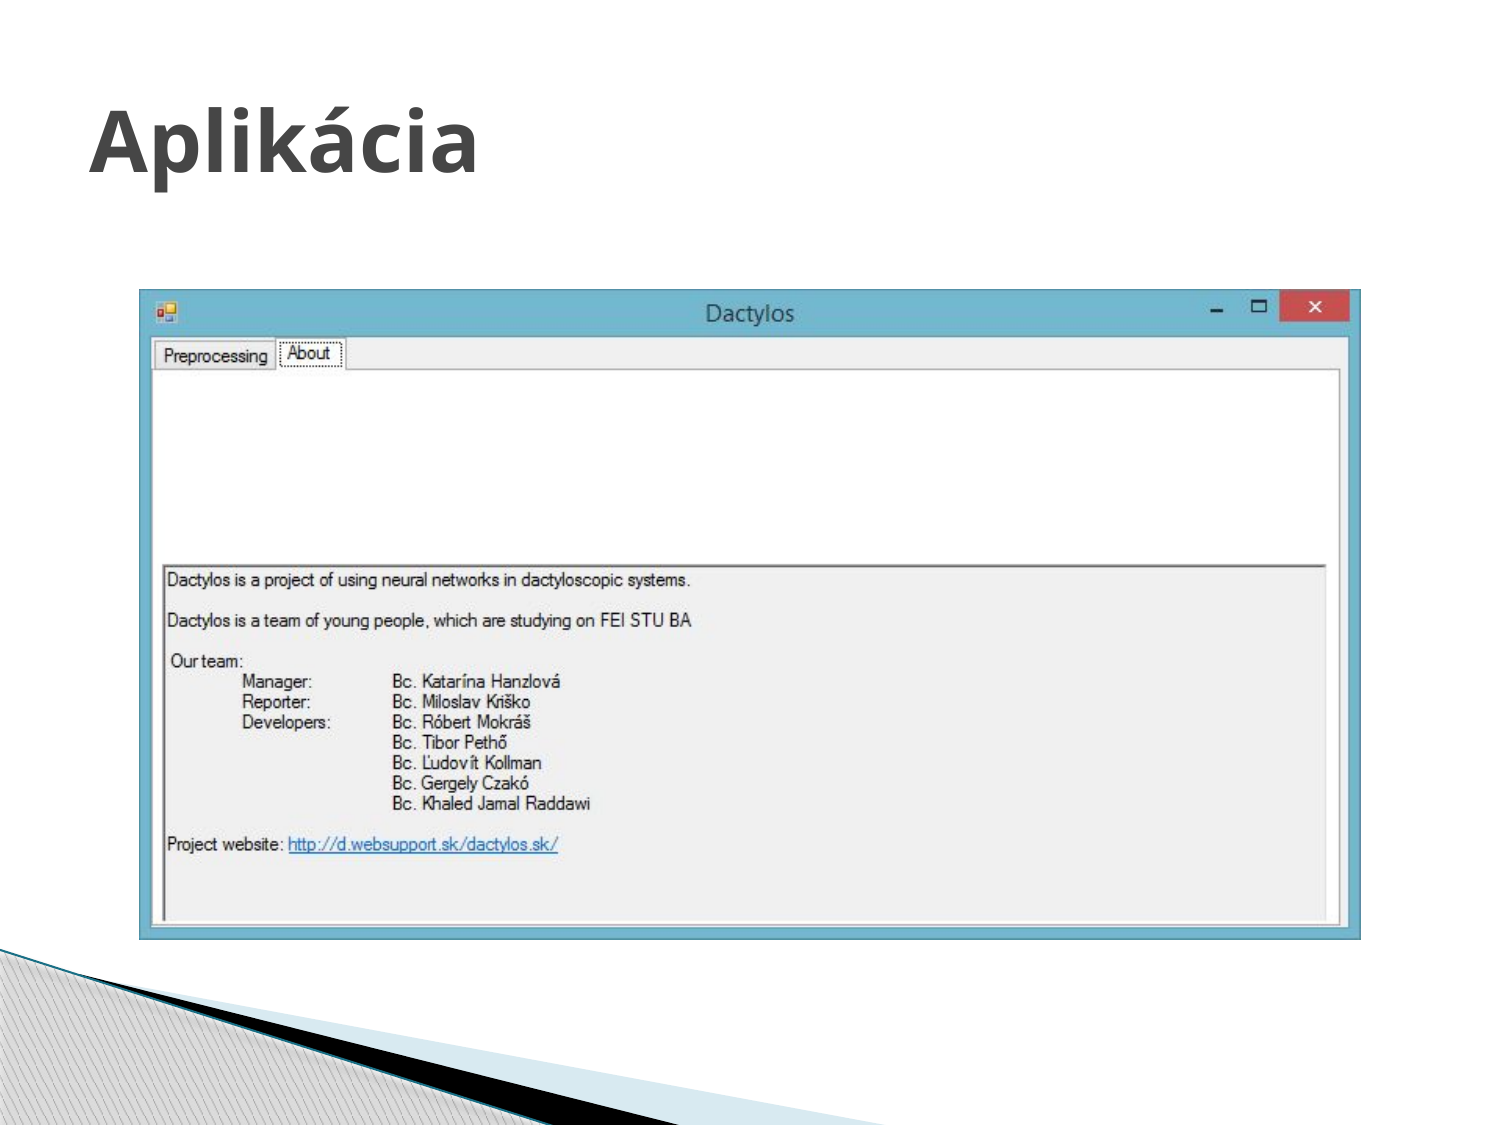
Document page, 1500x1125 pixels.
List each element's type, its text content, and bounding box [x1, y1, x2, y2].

title Aplikácia [75, 45, 1425, 233]
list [139, 288, 1361, 940]
